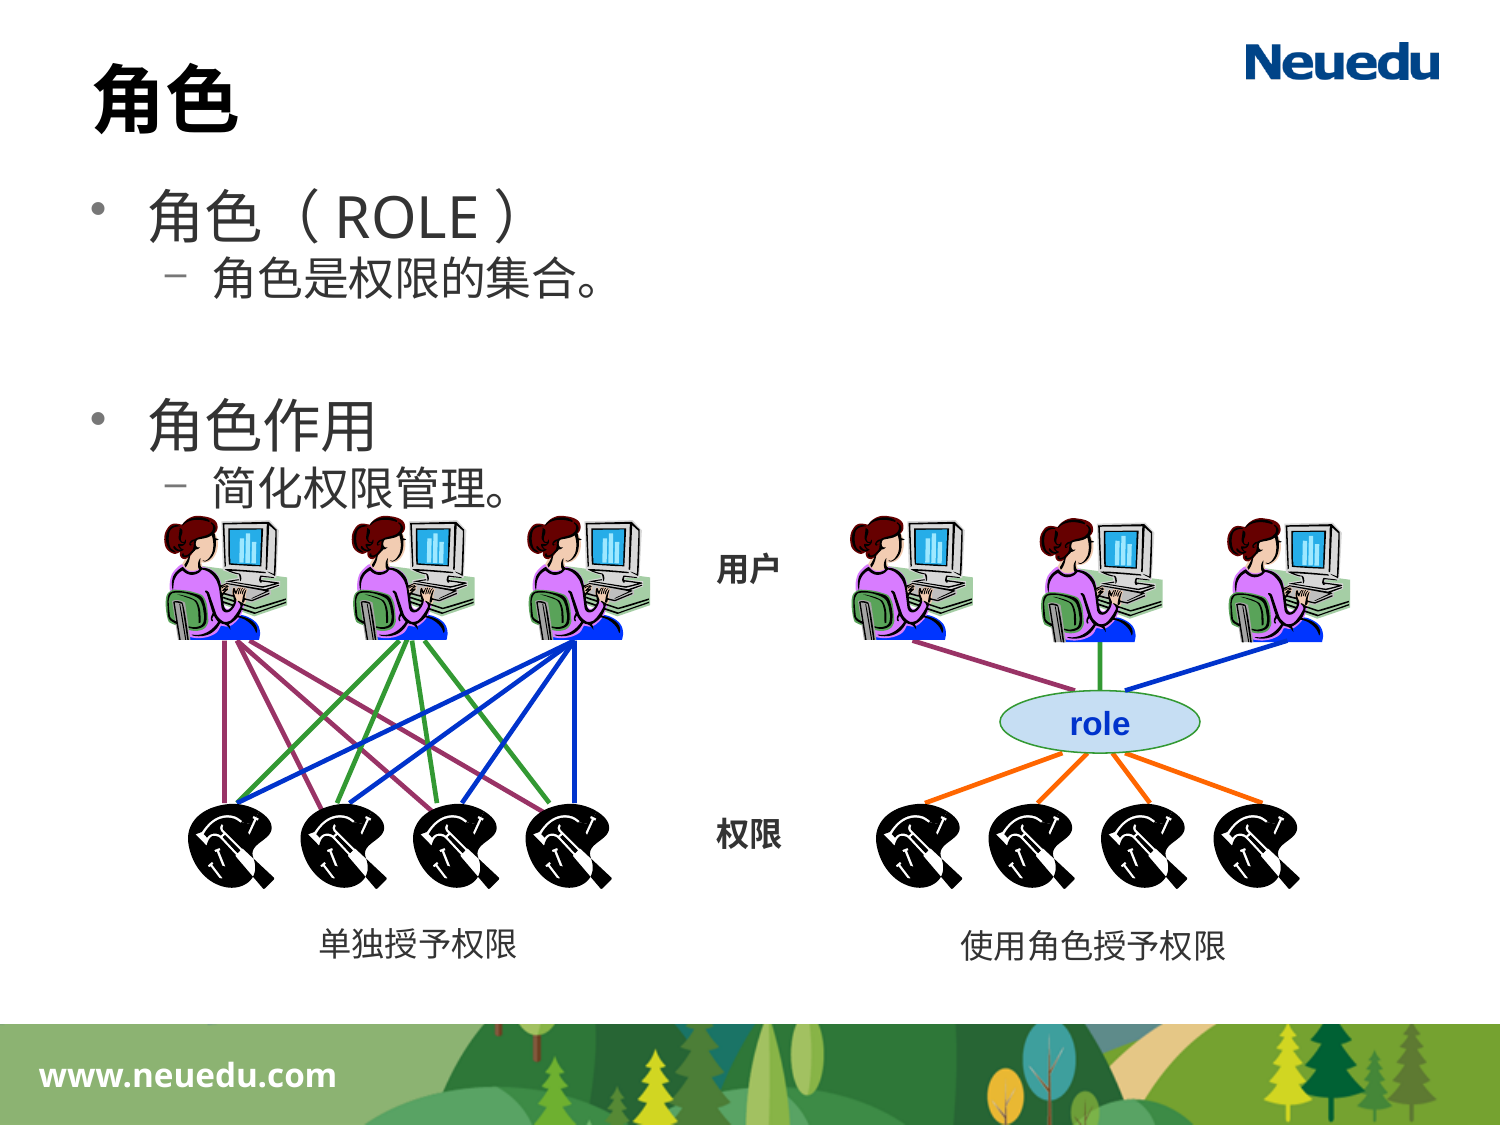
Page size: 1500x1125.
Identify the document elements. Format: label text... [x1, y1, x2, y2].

title 角色 [75, 45, 1425, 150]
picture [0, 1024, 1500, 1125]
picture [1246, 42, 1439, 80]
list 角色（ROLE） 角色是权限的集合。 角色作用 简化权限管理。 [75, 172, 1412, 988]
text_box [163, 515, 1351, 979]
